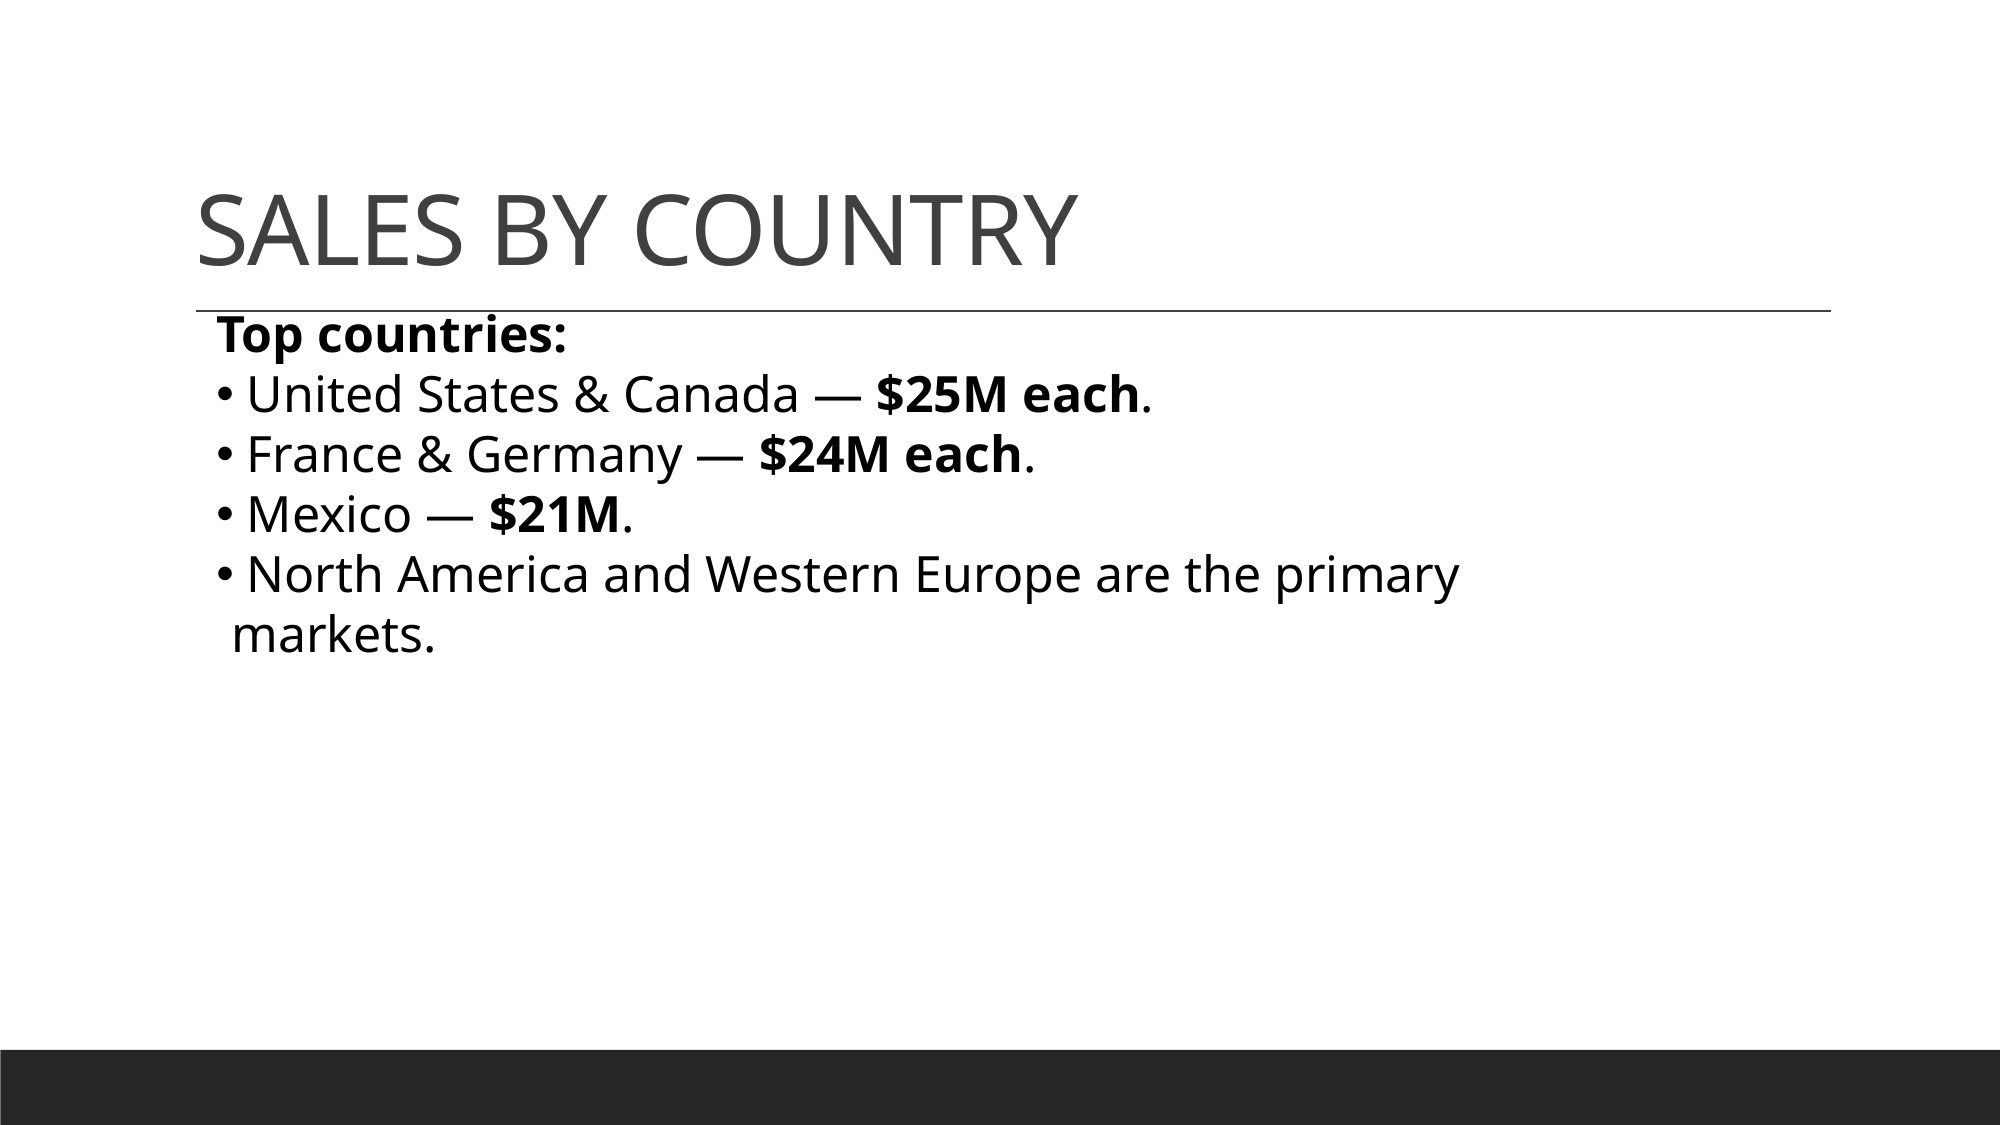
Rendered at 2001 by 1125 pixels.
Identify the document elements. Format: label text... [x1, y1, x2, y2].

title SALES BY COUNTRY [180, 47, 1830, 294]
list Top countries: United States & Canada — $25M each. France & Germany — $24M each. Mexico — $21M. North America and Western Europe are the primary markets. [201, 156, 1589, 810]
